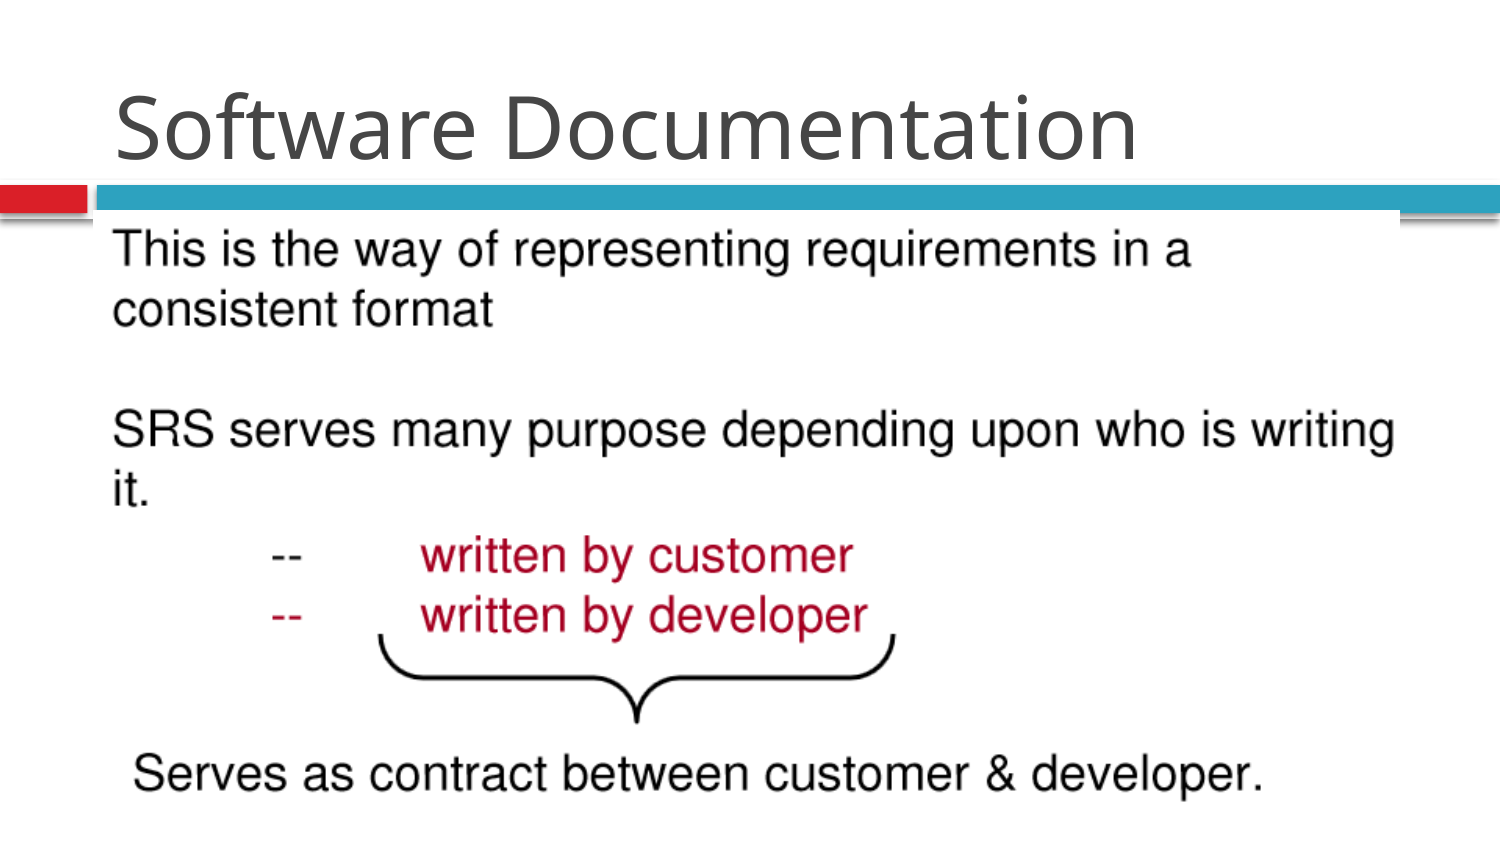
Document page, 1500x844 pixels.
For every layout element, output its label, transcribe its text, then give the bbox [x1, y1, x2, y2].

title Software Documentation [99, 19, 1438, 185]
picture [93, 210, 1401, 809]
